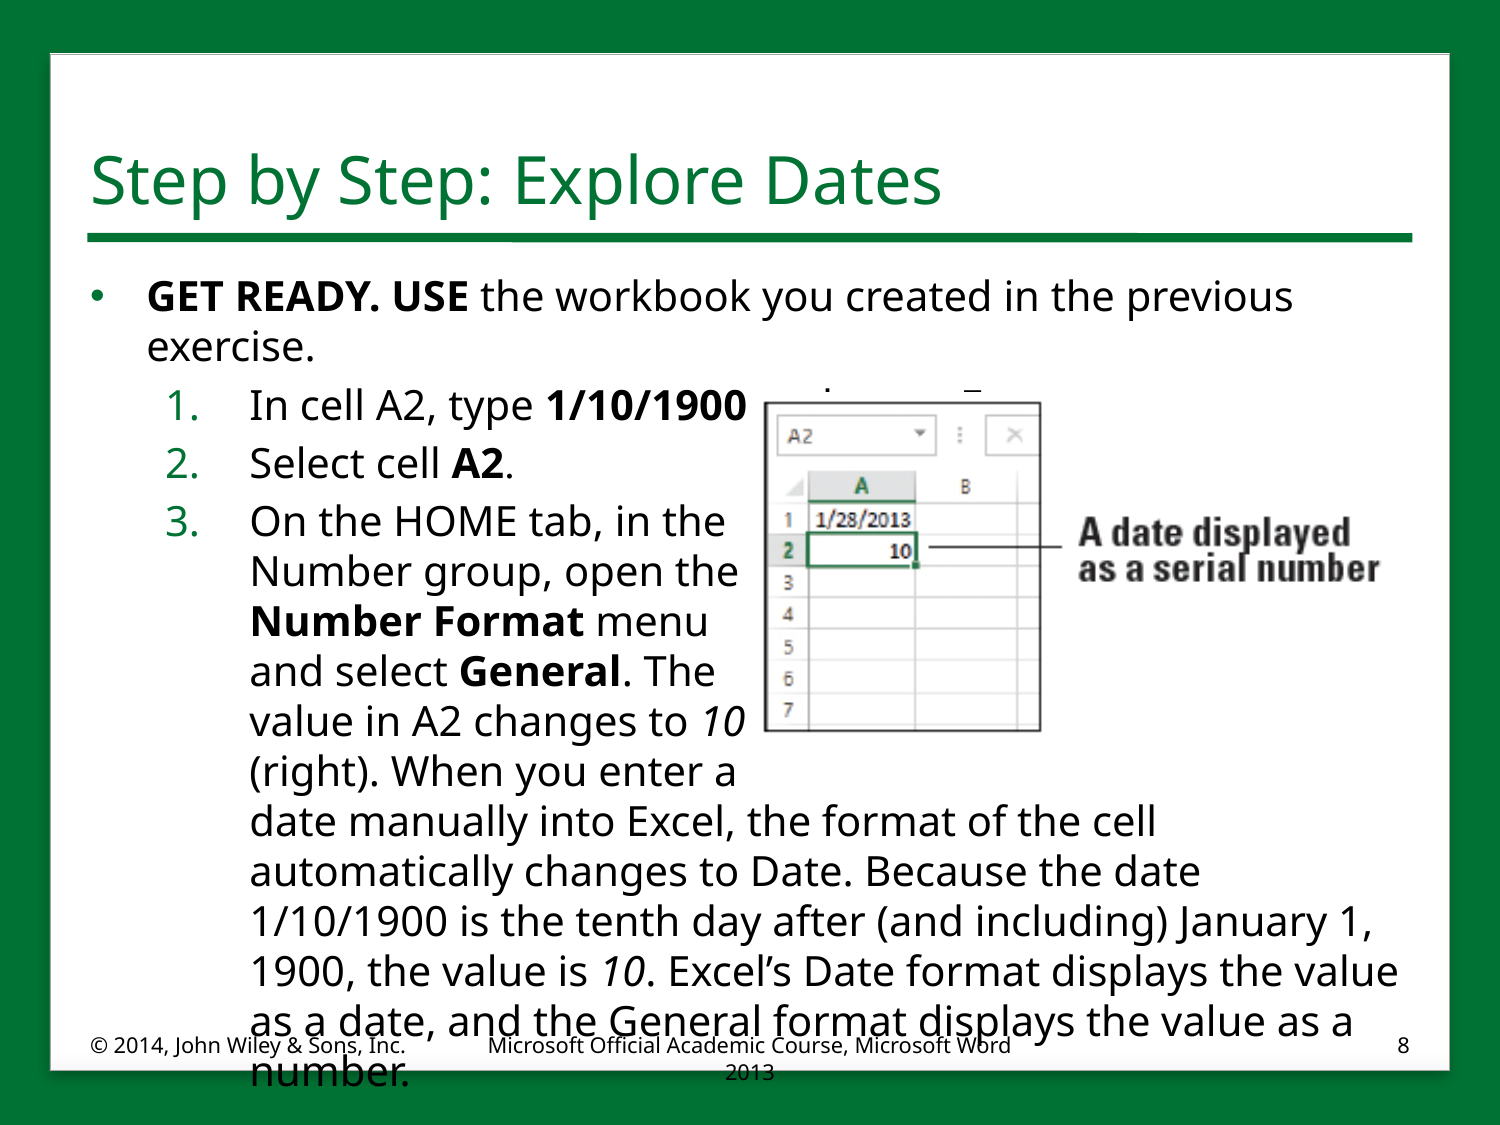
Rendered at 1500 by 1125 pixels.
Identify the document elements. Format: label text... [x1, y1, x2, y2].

footer Microsoft Official Academic Course, Microsoft Word 2013 [449, 1024, 1051, 1103]
title Step by Step: Explore Dates [74, 74, 1426, 226]
picture [749, 392, 1399, 748]
slide_number 8 [1074, 1024, 1426, 1103]
slide_number © 2014, John Wiley & Sons, Inc. [74, 1024, 426, 1103]
list GET READY. USE the workbook you created in the previous exercise. In cell A2, type 1/10/1900 and press Enter. Select cell A2. On the HOME tab, in the Number group, open the Number Format menu and select General. The value in A2 changes to 10 (right). When you enter a date manually into Excel, the format of the cell automatically changes to Date. Because the date 1/10/1900 is the tenth day after (and including) January 1, 1900, the value is 10. Excel’s Date format displays the value as a date, and the General format displays the value as a number. [75, 262, 1425, 1063]
